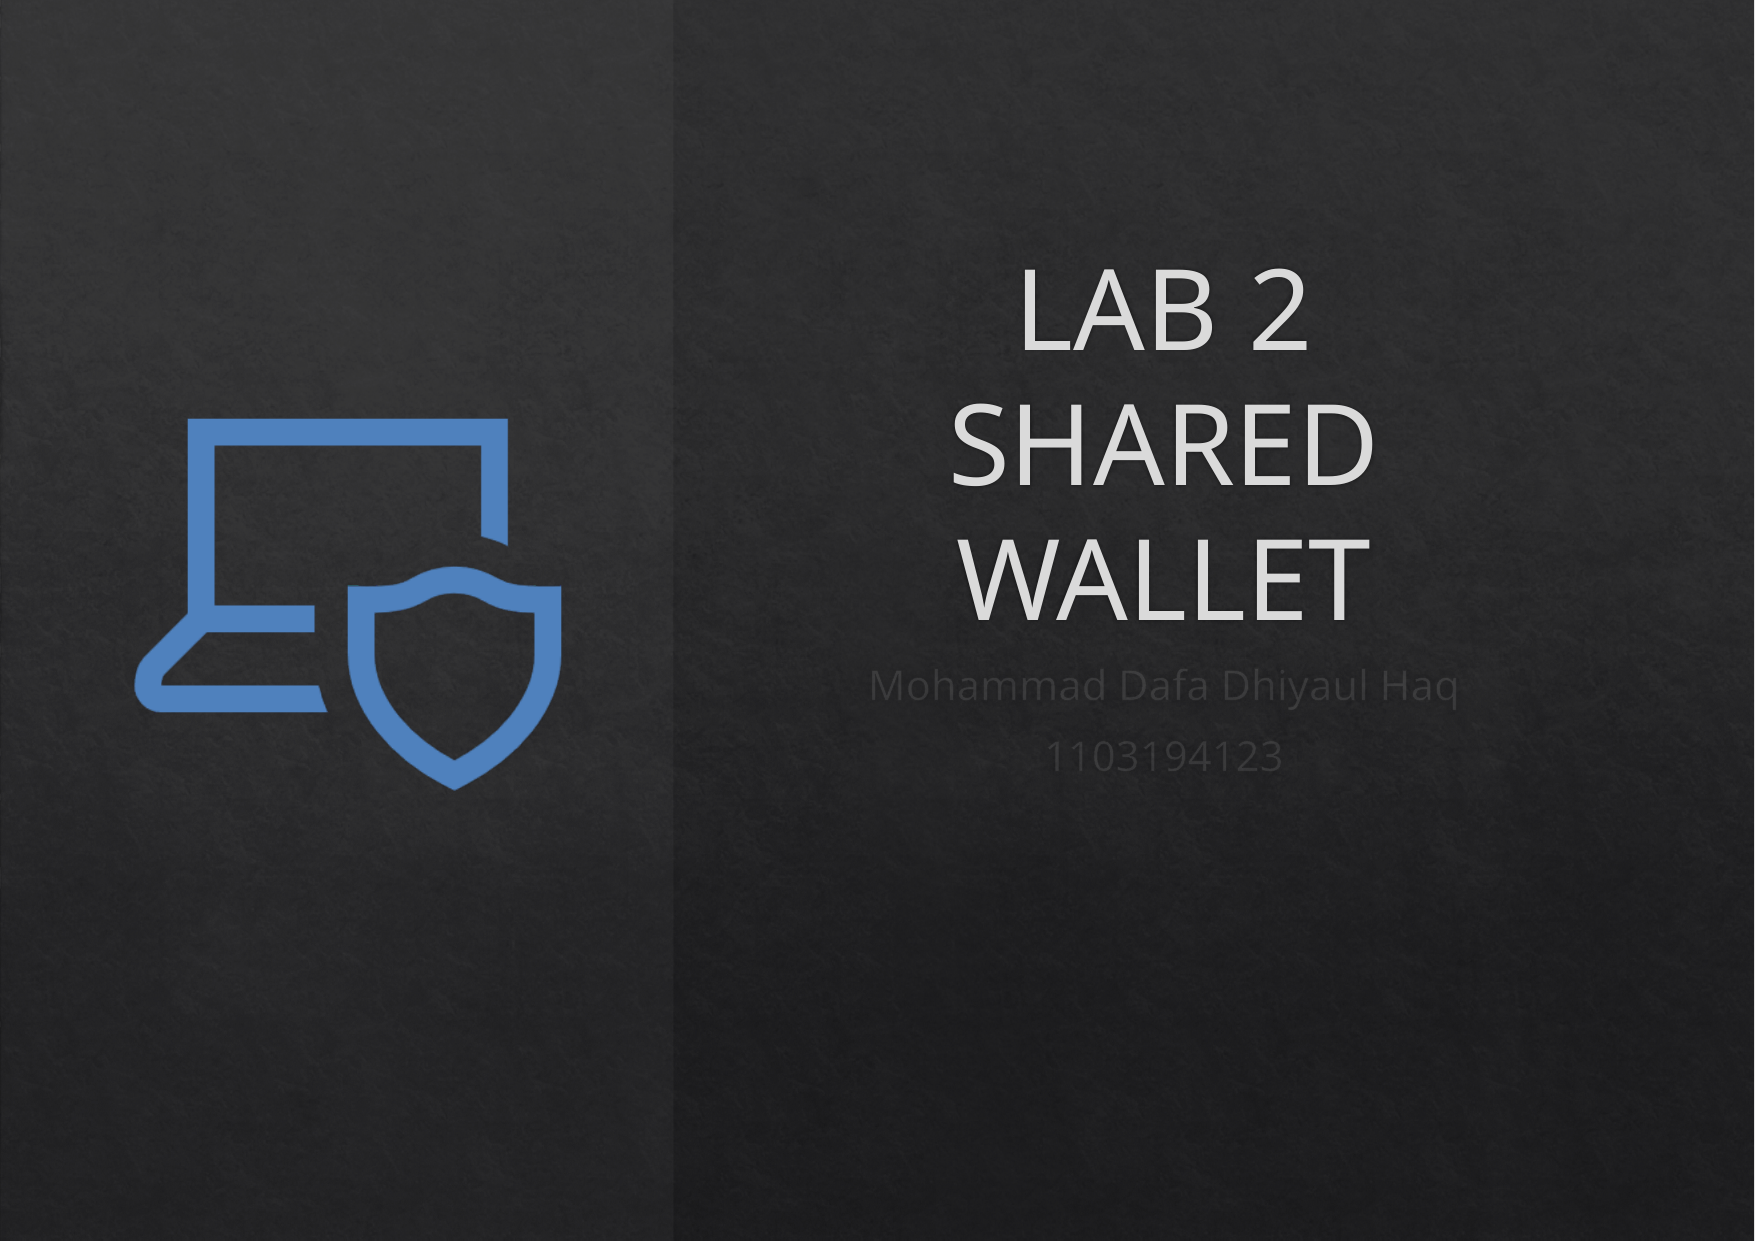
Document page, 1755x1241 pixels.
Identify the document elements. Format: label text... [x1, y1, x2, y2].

title LAB 2 SHARED WALLET [772, 223, 1556, 647]
subtitle Mohammad Dafa Dhiyaul Haq 1103194123 [772, 650, 1556, 954]
picture [0, 0, 674, 1241]
